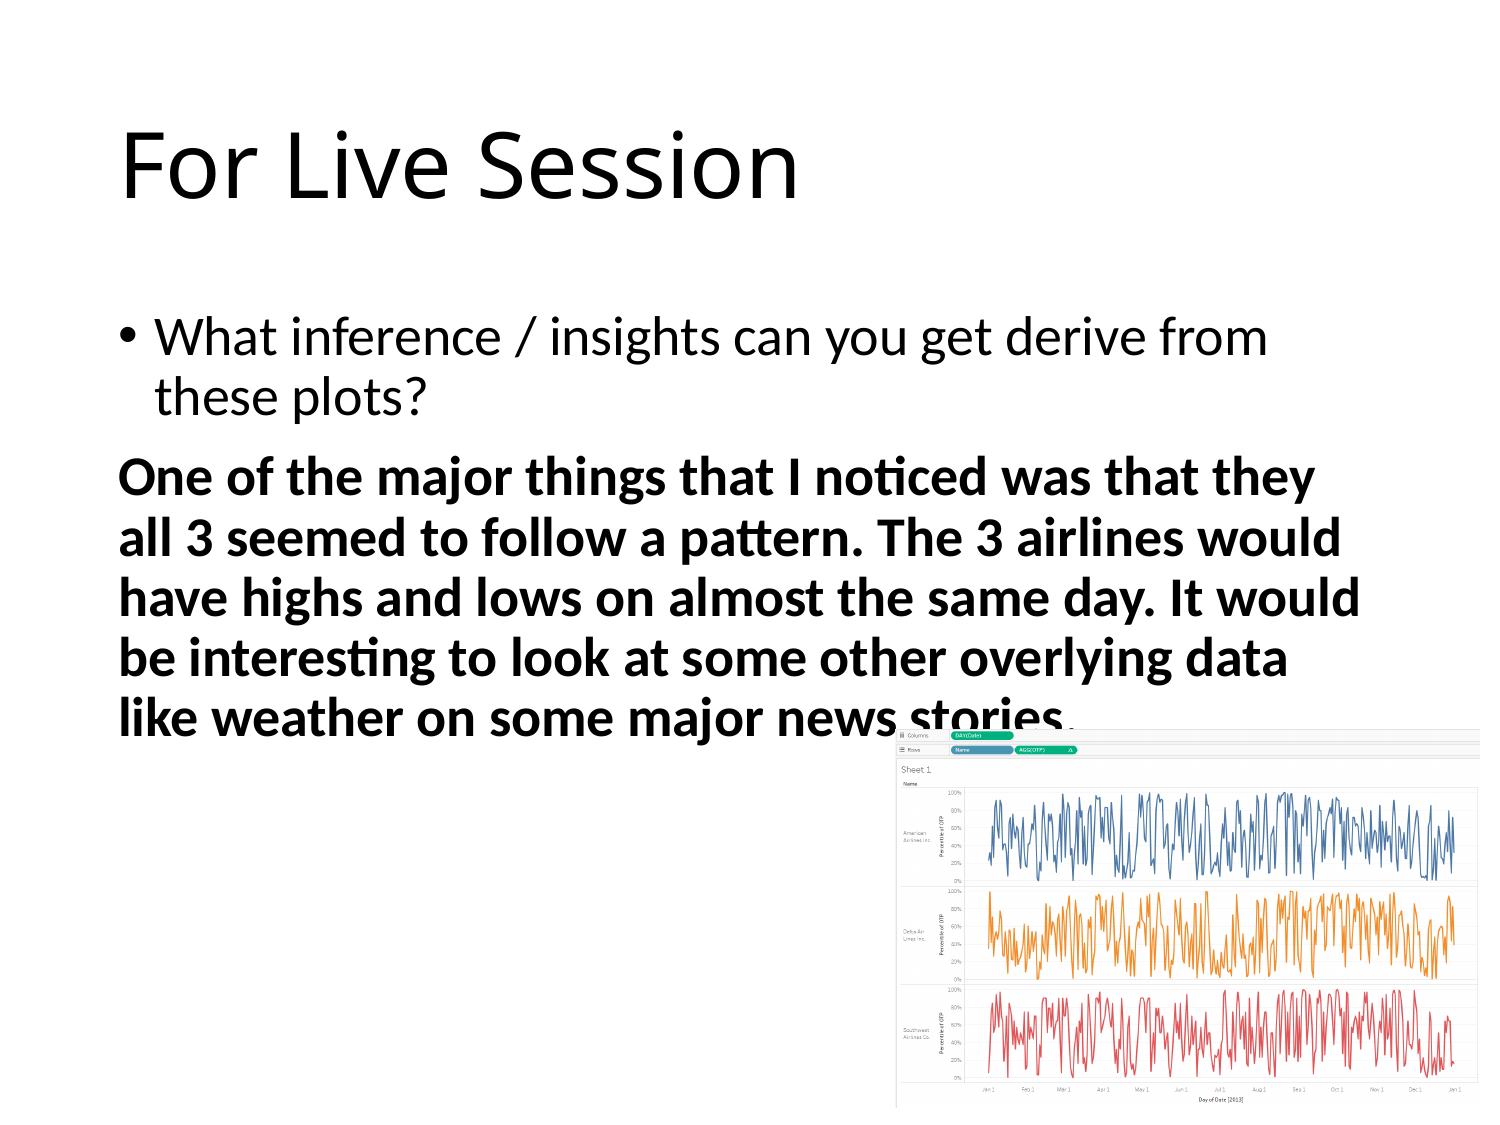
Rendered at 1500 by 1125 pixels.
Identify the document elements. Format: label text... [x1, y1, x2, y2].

list What inference / insights can you get derive from these plots? One of the major things that I noticed was that they all 3 seemed to follow a pattern. The 3 airlines would have highs and lows on almost the same day. It would be interesting to look at some other overlying data like weather on some major news stories. [103, 299, 1397, 798]
title For Live Session [103, 59, 1397, 278]
picture [895, 729, 1480, 1108]
